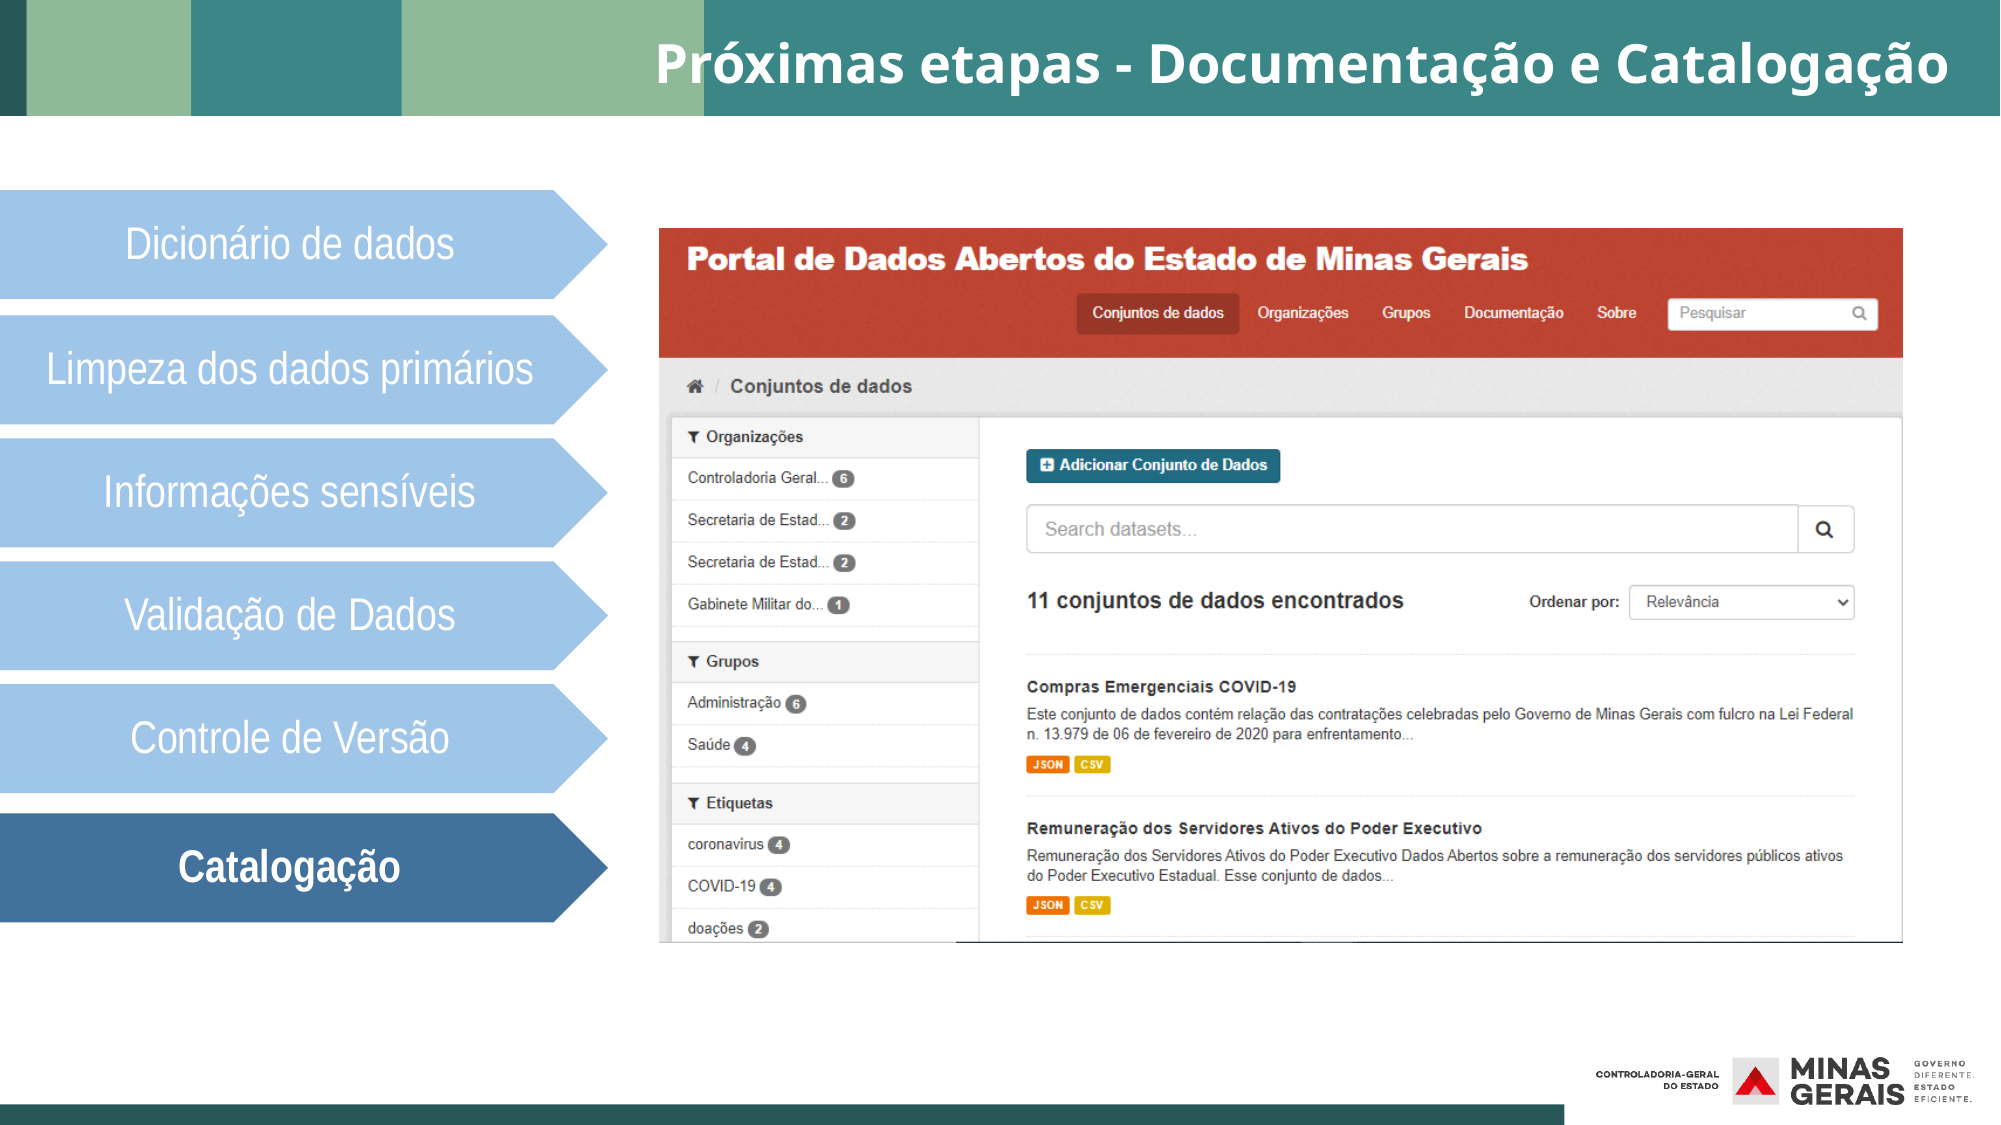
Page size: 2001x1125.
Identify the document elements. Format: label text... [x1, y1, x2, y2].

picture [659, 227, 1904, 944]
text_box Validação de Dados [0, 561, 608, 671]
text_box Dicionário de dados [0, 190, 608, 299]
text_box Limpeza dos dados primários [0, 315, 608, 425]
picture [1596, 1057, 1974, 1105]
text_box Catalogação [0, 813, 608, 923]
text_box Informações sensíveis [0, 438, 608, 548]
text_box Controle de Versão [0, 684, 608, 794]
title Próximas etapas - Documentação e Catalogação [608, 21, 1979, 112]
